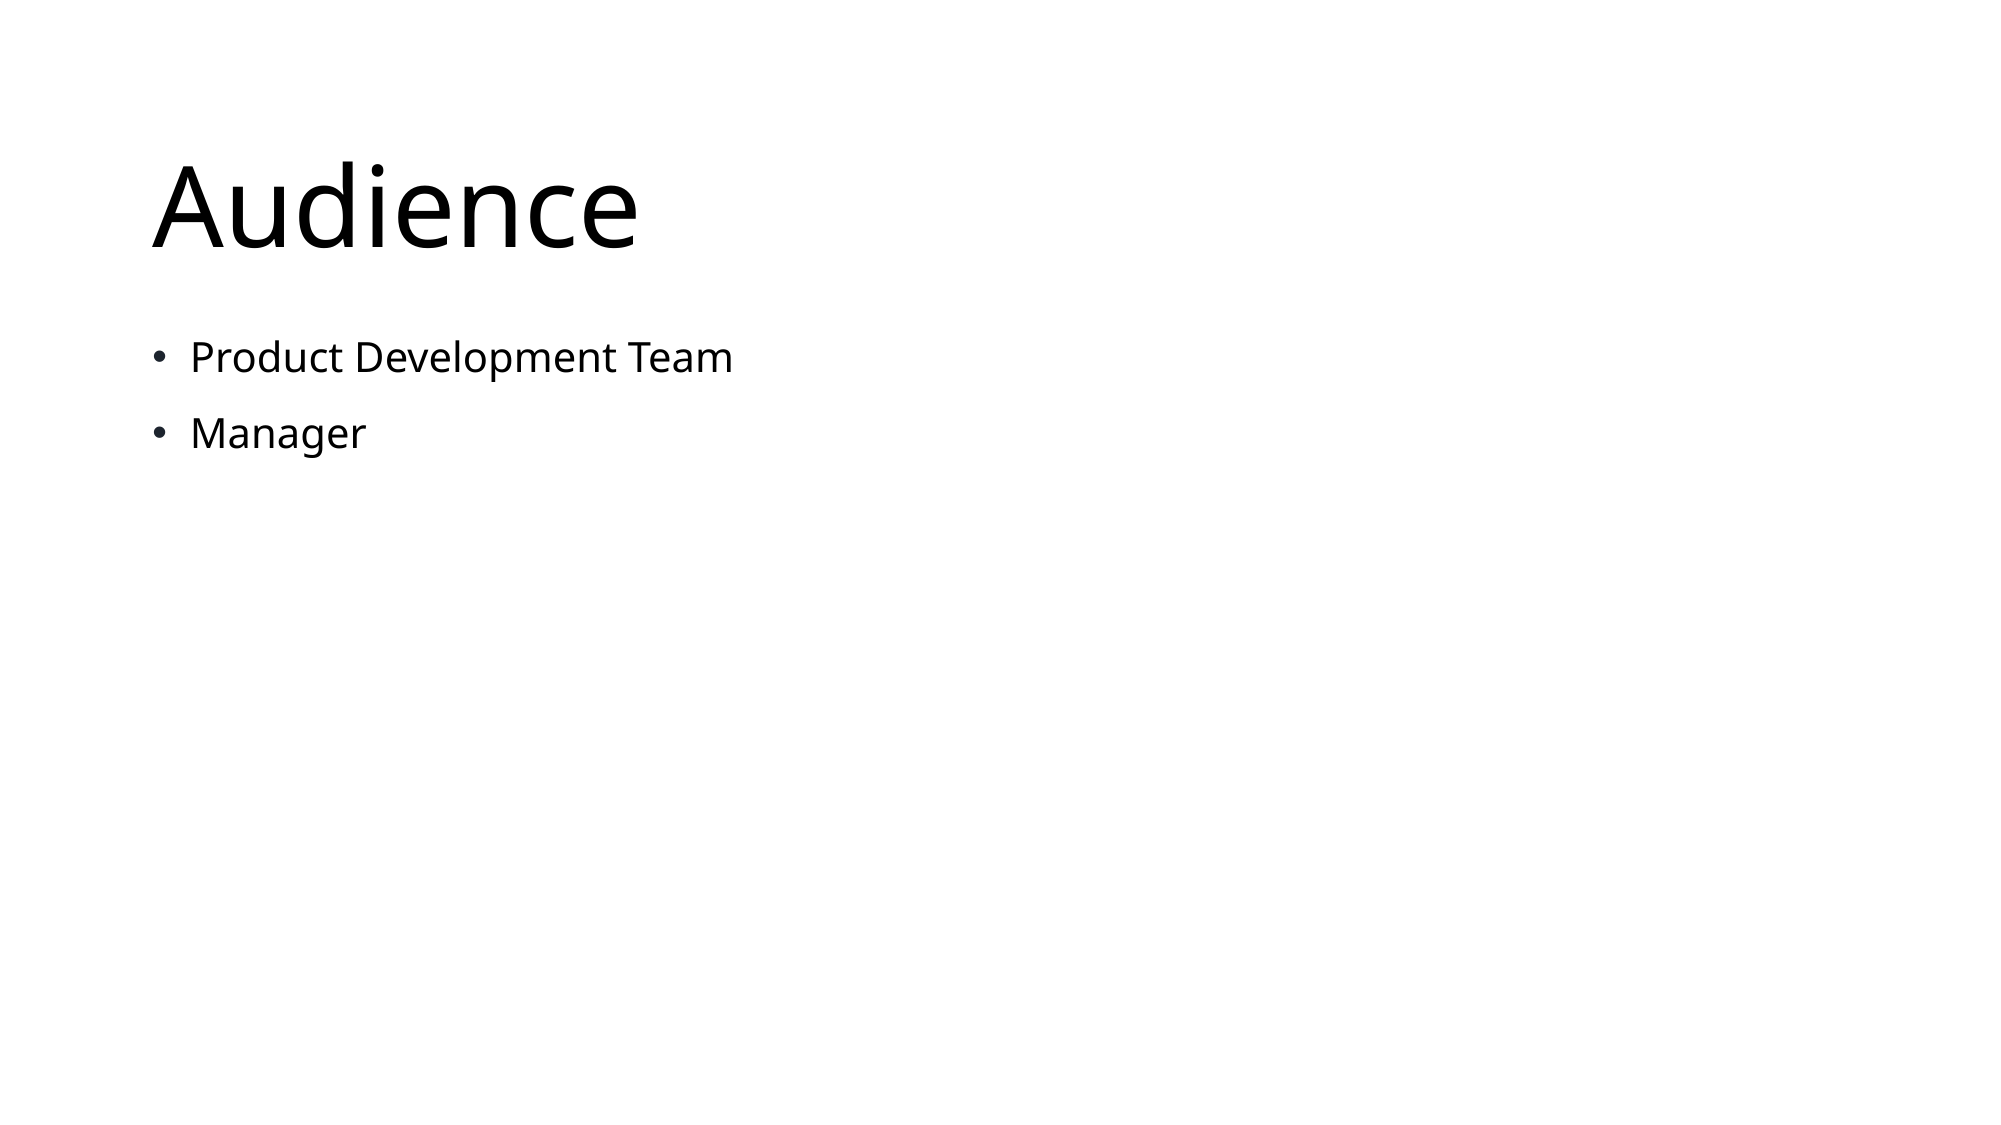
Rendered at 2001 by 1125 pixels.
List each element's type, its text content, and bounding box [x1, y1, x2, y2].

list Product Development Team Manager [137, 318, 1863, 1014]
title Audience [137, 59, 1863, 278]
